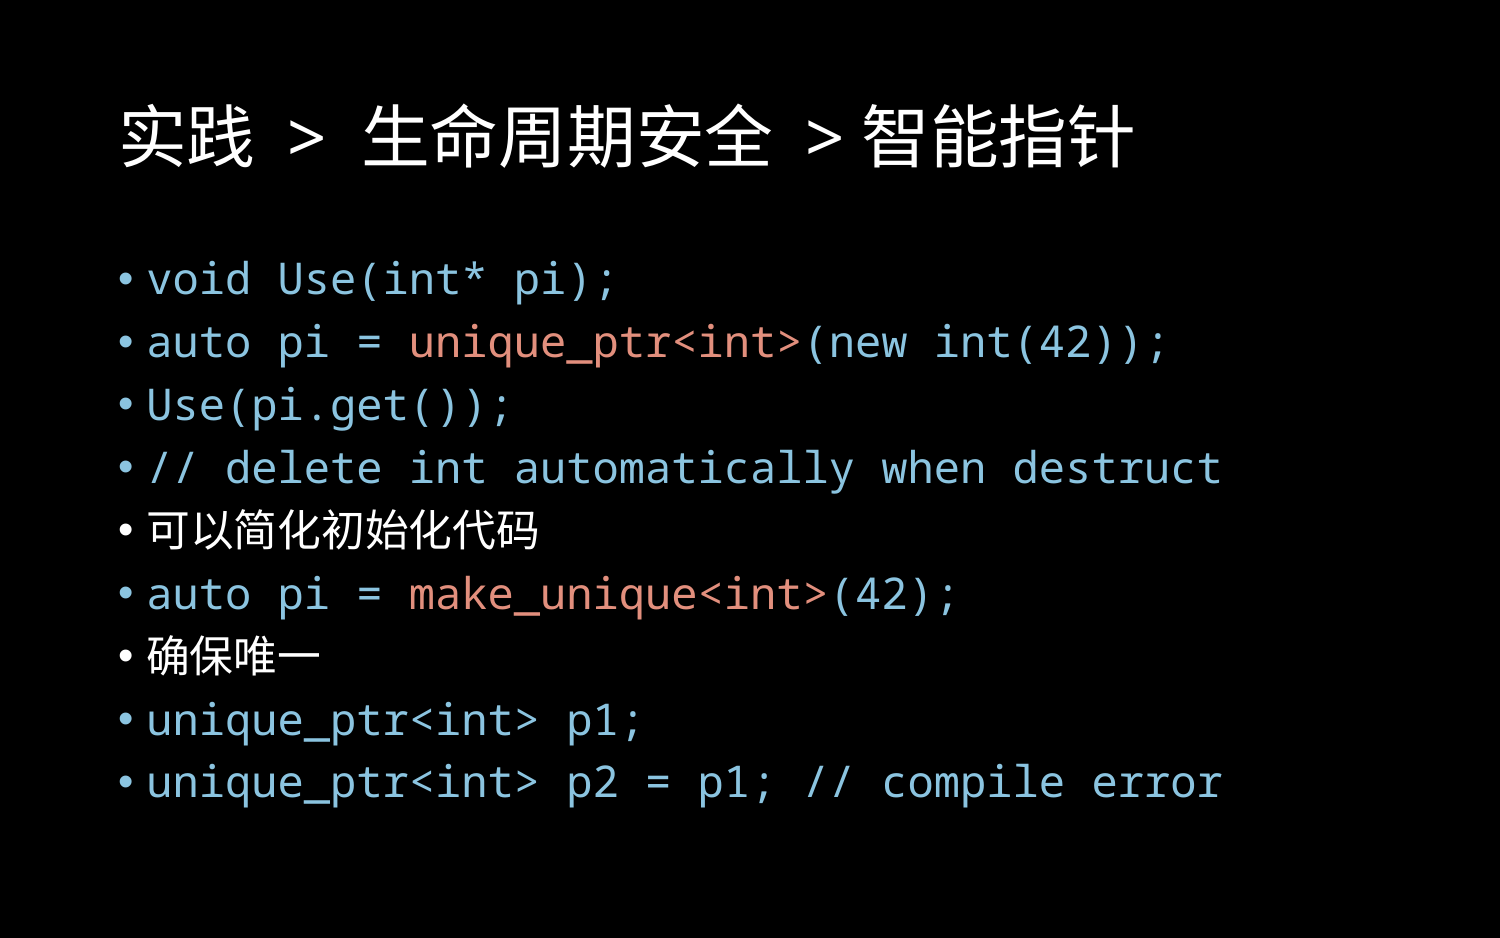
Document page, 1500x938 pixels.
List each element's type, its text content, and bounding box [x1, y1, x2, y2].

list void Use(int* pi); auto pi = unique_ptr<int>(new int(42)); Use(pi.get()); // delete int automatically when destruct 可以简化初始化代码 auto pi = make_unique<int>(42); 确保唯一 unique_ptr<int> p1; unique_ptr<int> p2 = p1; // compile error [103, 249, 1397, 845]
title 实践 > 生命周期安全 >智能指针 [103, 49, 1397, 232]
